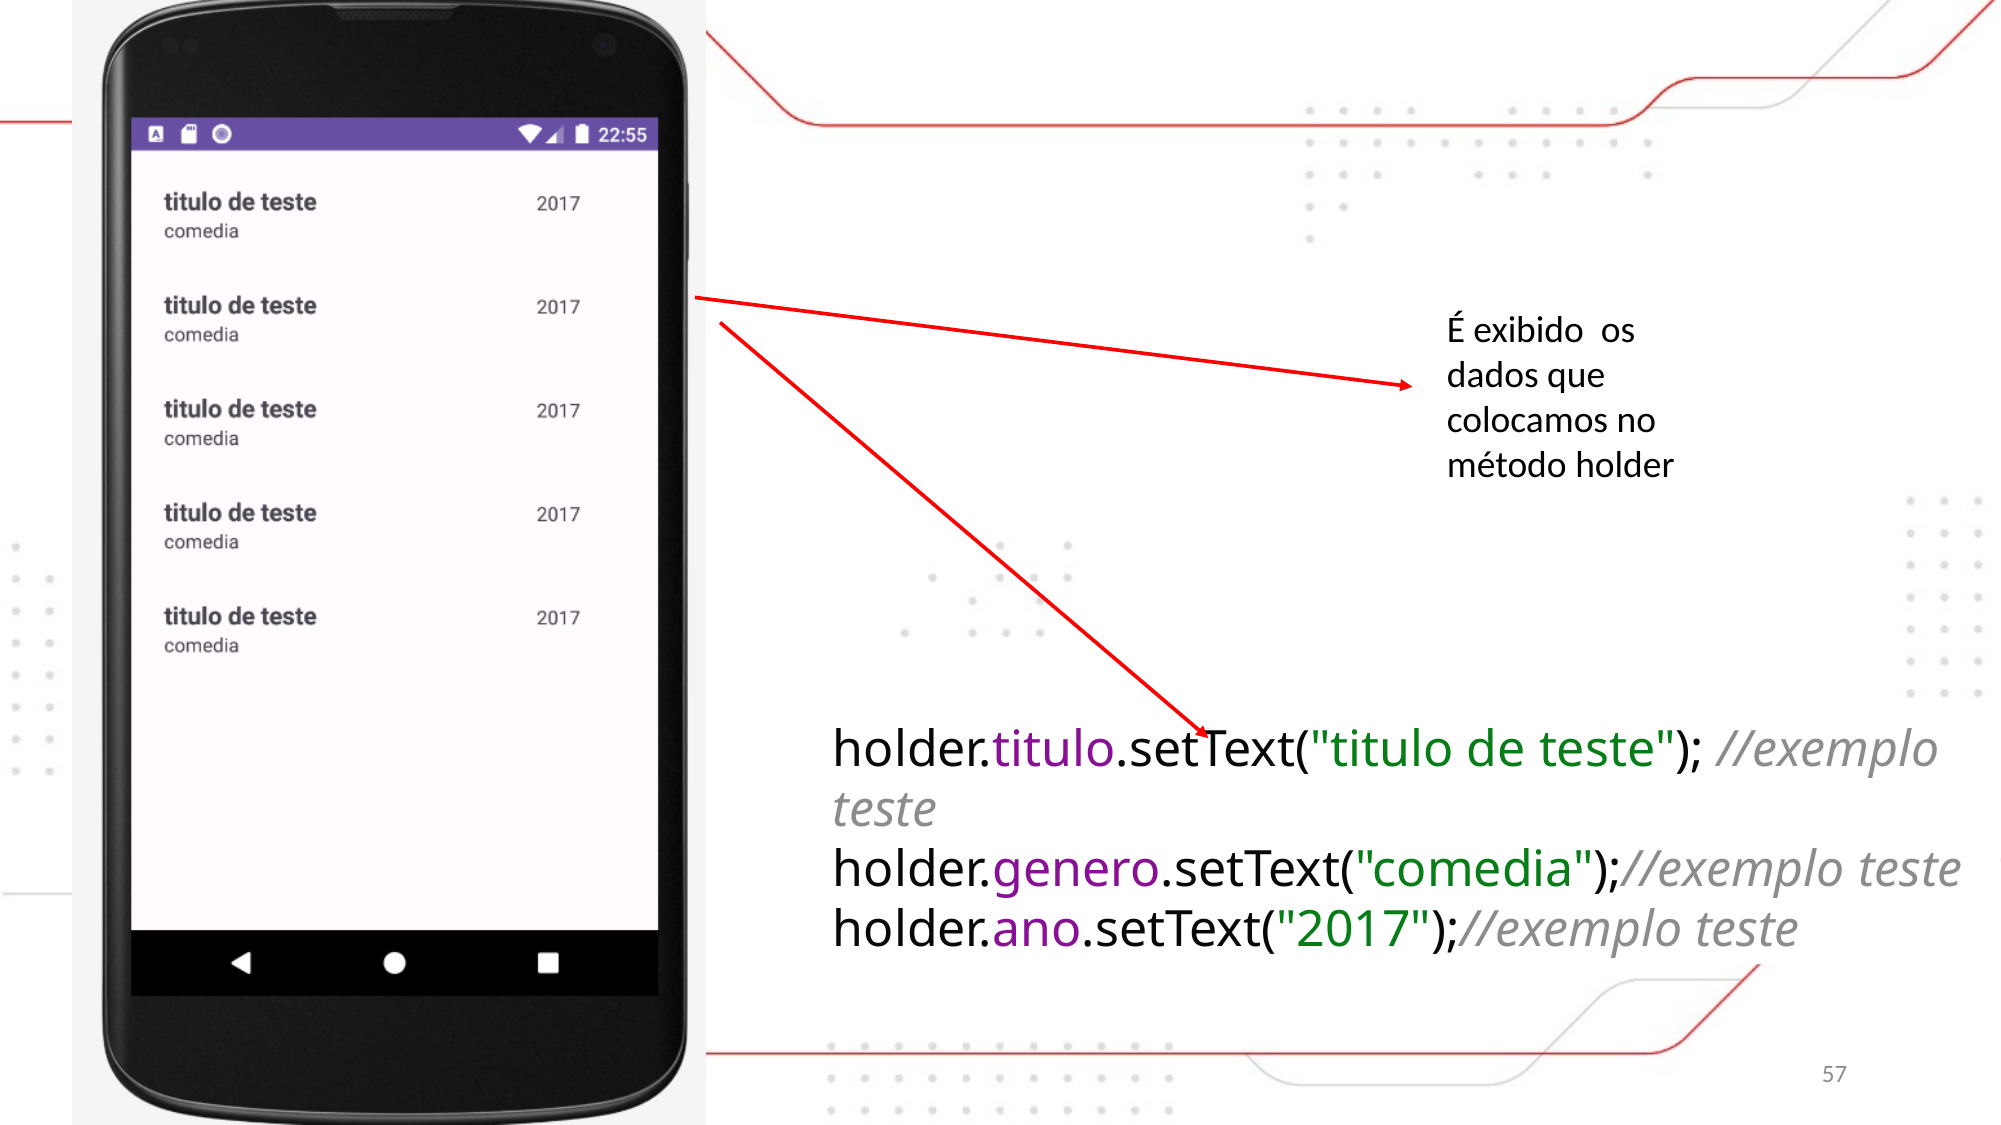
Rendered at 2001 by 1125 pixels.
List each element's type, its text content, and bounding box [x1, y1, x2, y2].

text_box holder.titulo.setText("titulo de teste"); //exemplo teste holder.genero.setText("comedia");//exemplo teste holder.ano.setText("2017");//exemplo teste [817, 709, 2000, 965]
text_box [694, 297, 1413, 387]
slide_number 57 [1412, 1042, 1863, 1103]
text_box É exibido os dados que colocamos no método holder [1432, 297, 1697, 628]
picture [0, 0, 2001, 1125]
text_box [719, 322, 1209, 739]
